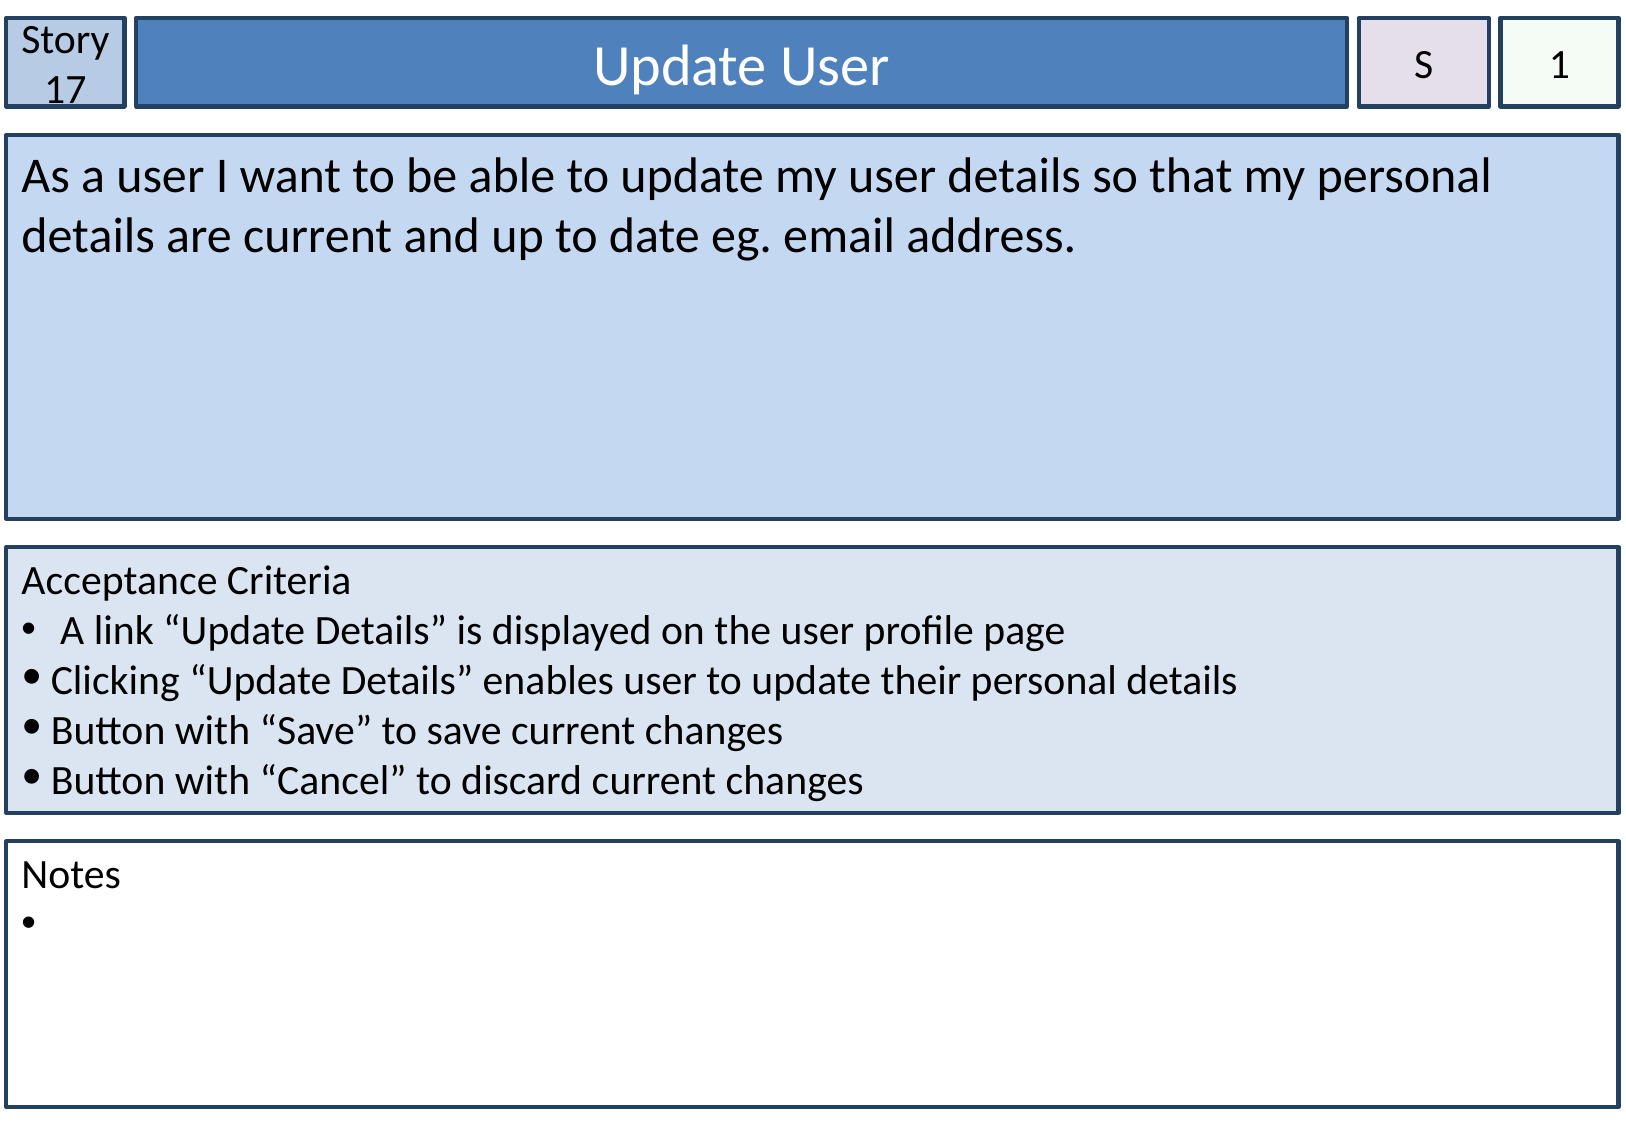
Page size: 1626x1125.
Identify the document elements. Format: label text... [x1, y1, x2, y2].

text_box Update User [136, 17, 1347, 107]
text_box S [1358, 17, 1489, 107]
text_box Notes [6, 841, 1619, 1107]
text_box Acceptance Criteria A link “Update Details” is displayed on the user profile page Clicking “Update Details” enables user to update their personal details Button with “Save” to save current changes Button with “Cancel” to discard current changes [6, 547, 1619, 813]
text_box Story 17 [6, 17, 125, 107]
text_box As a user I want to be able to update my user details so that my personal details are current and up to date eg. email address. [6, 134, 1619, 519]
text_box 1 [1500, 17, 1619, 107]
